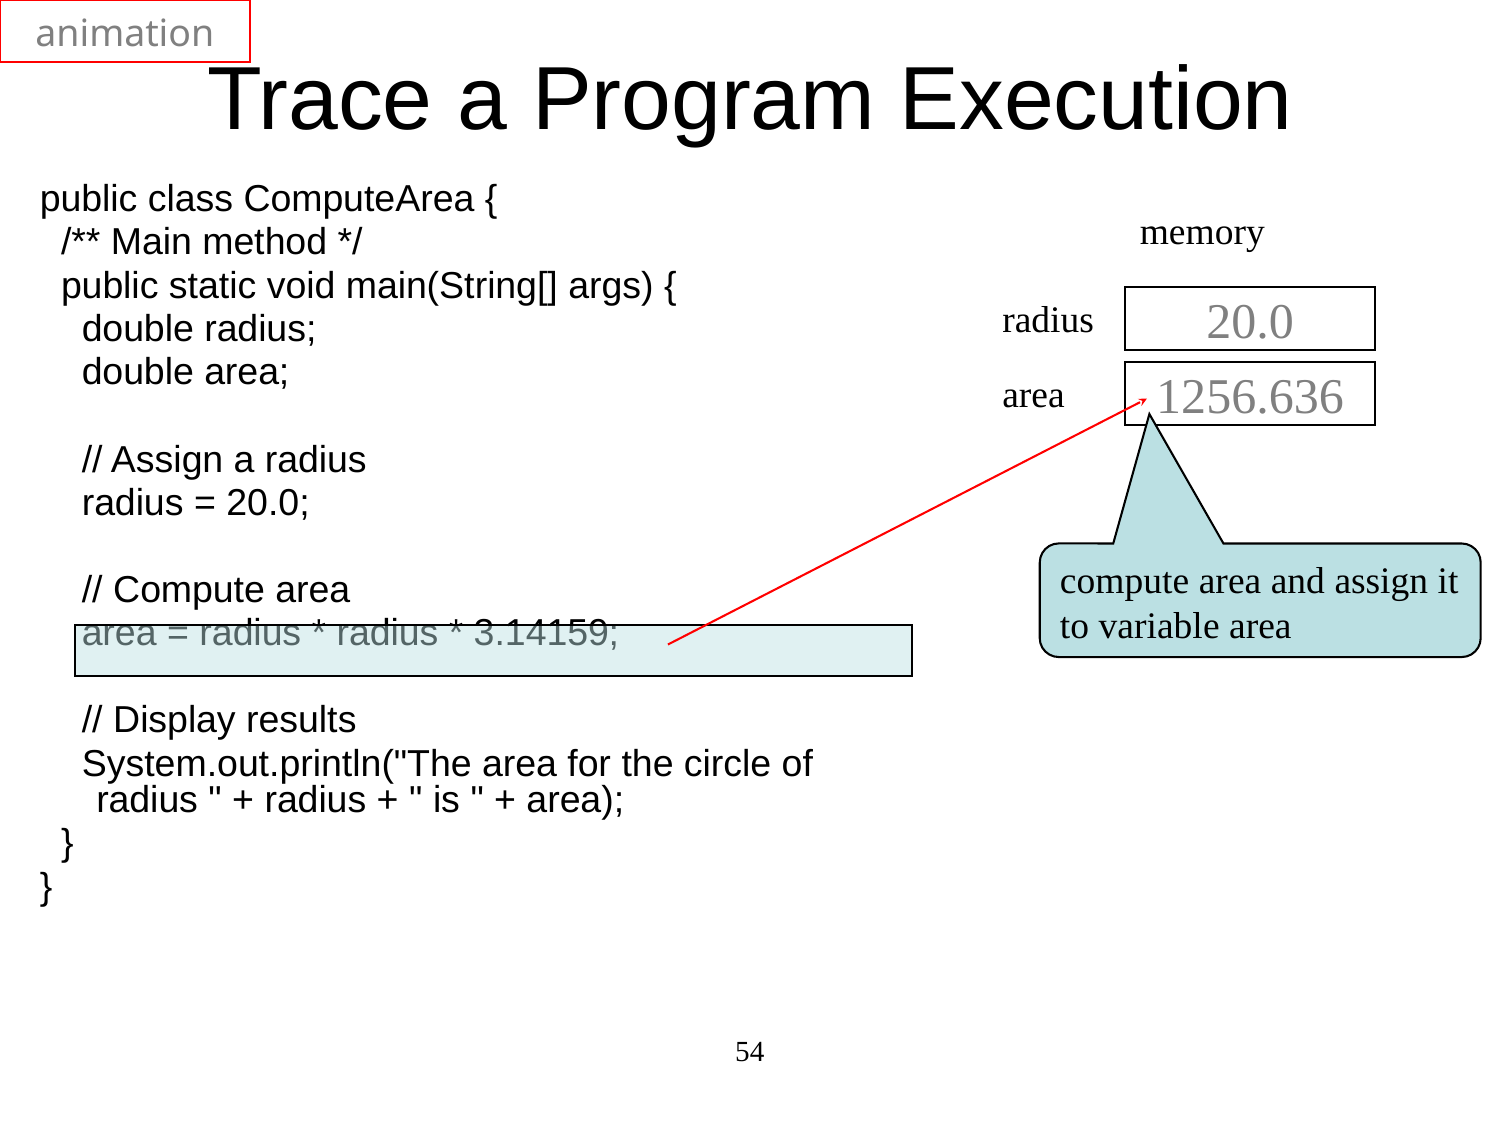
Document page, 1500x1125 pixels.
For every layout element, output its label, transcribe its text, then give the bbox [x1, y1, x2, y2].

list public class ComputeArea { /** Main method */ public static void main(String[] args) { double radius; double area; // Assign a radius radius = 20.0; // Compute area area = radius * radius * 3.14159; // Display results System.out.println("The area for the circle of radius " + radius + " is " + area); } } [24, 174, 938, 1025]
text_box compute area and assign it to variable area [1039, 414, 1481, 658]
text_box [74, 624, 913, 676]
text_box memory [1124, 199, 1363, 260]
text_box area [987, 362, 1125, 423]
text_box radius [987, 287, 1125, 348]
text_box [667, 398, 1147, 645]
slide_number 54 [512, 1024, 988, 1103]
text_box animation [0, 0, 250, 63]
text_box 1256.636 [1125, 362, 1375, 425]
title Trace a Program Execution [112, 50, 1388, 138]
text_box 20.0 [1125, 287, 1375, 350]
